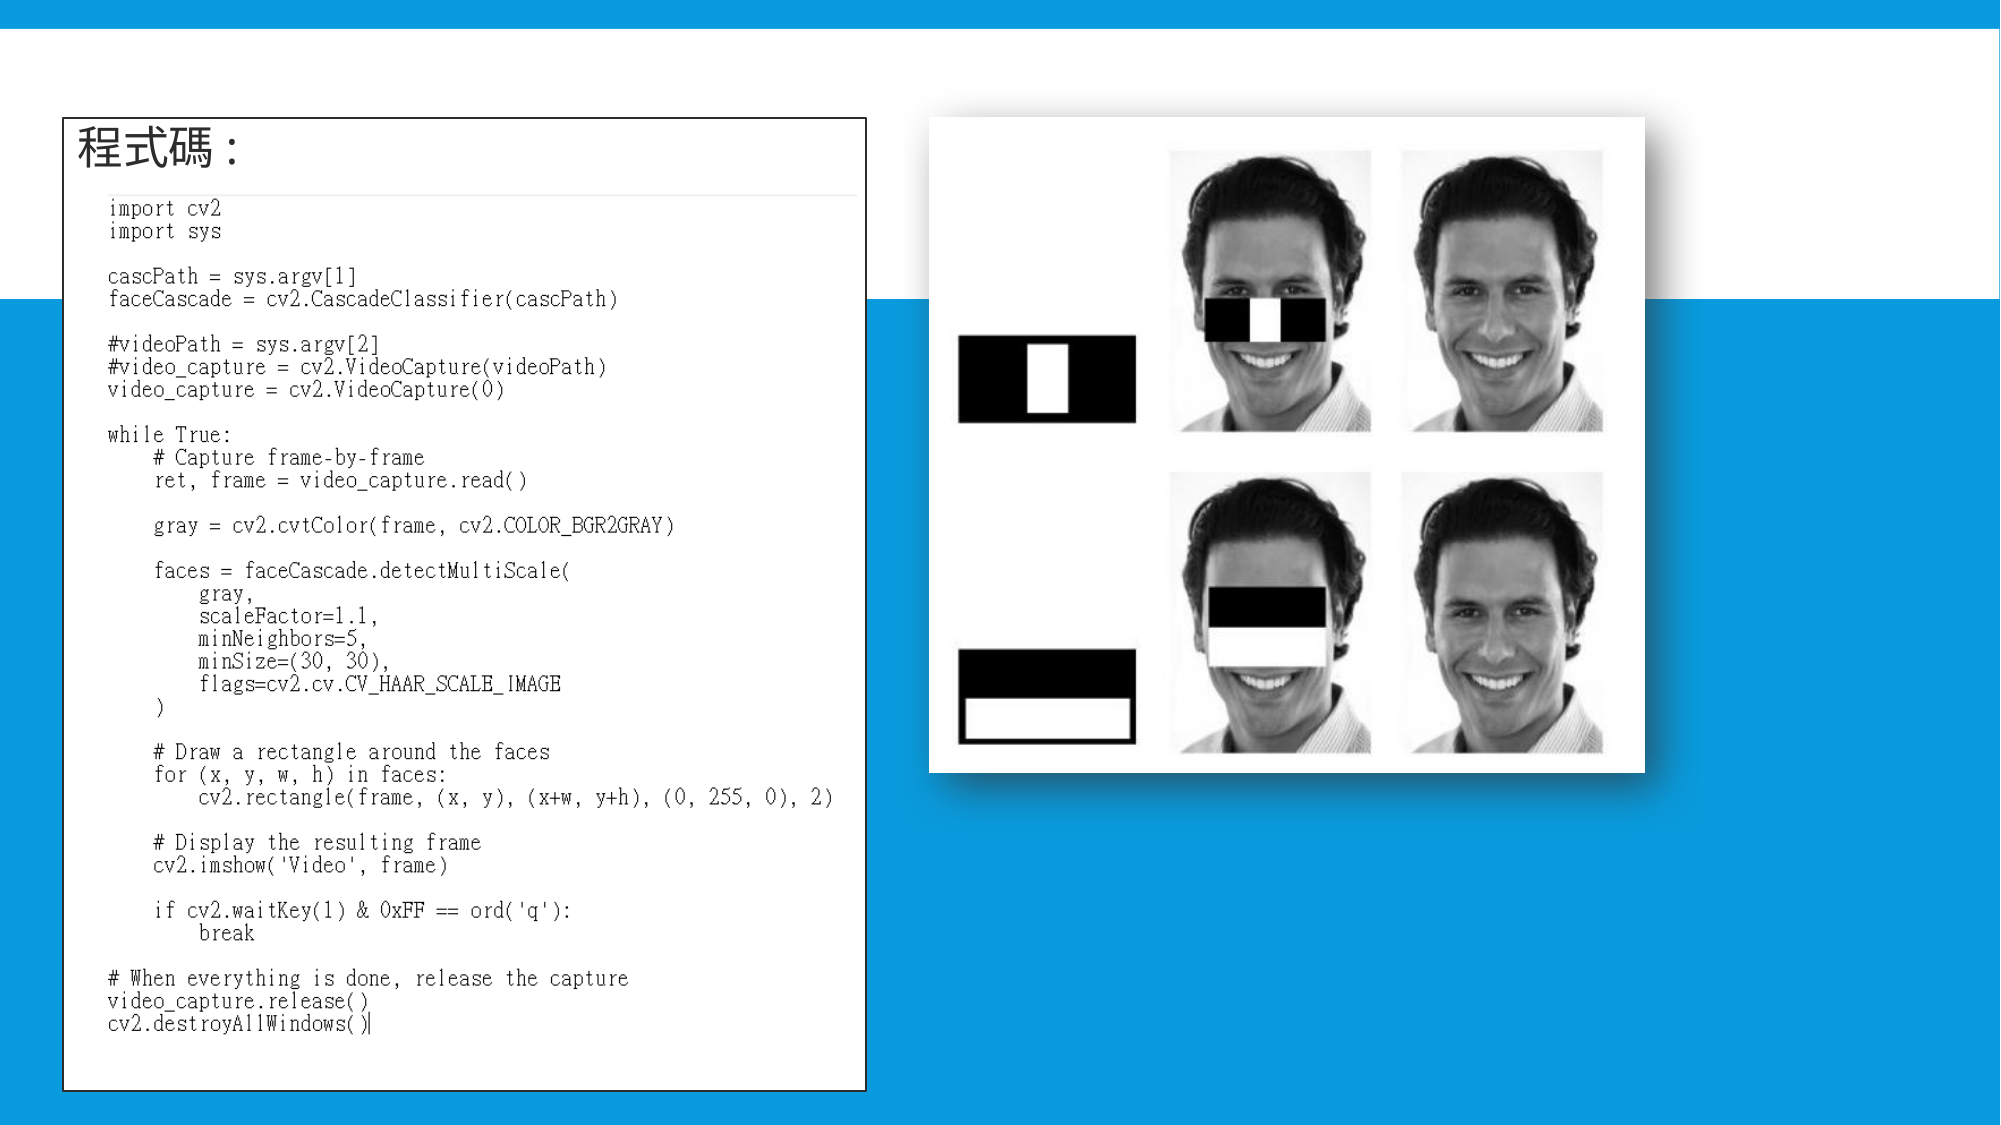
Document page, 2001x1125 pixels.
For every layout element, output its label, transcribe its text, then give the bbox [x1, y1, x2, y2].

picture [928, 117, 1646, 777]
list 程式碼: [62, 117, 867, 1092]
picture [107, 193, 857, 1049]
